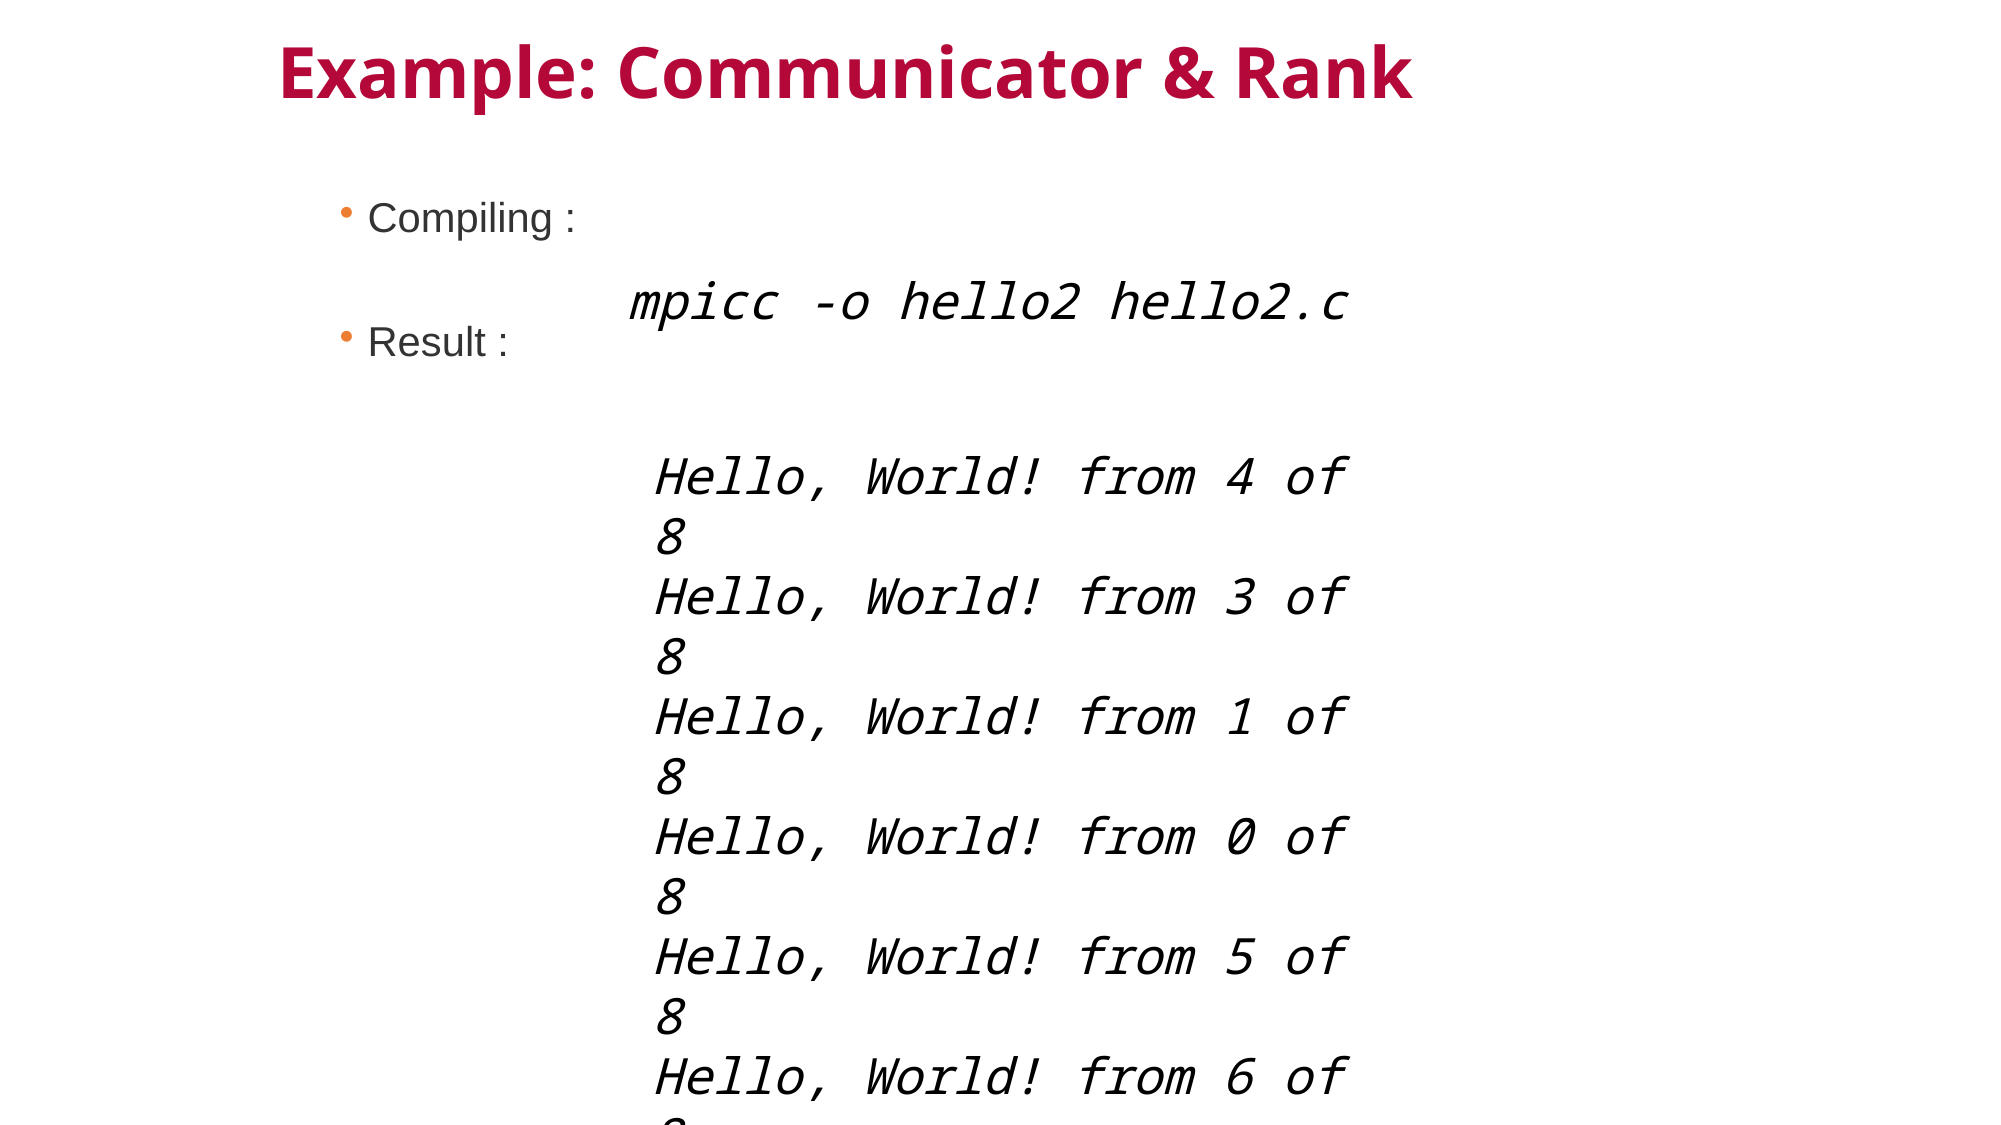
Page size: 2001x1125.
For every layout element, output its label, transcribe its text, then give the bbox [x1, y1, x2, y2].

text_box Compiling : Result : [324, 187, 1675, 1013]
text_box mpicc -o hello2 hello2.c [612, 262, 1362, 338]
text_box Example: Communicator & Rank [262, 20, 1700, 113]
text_box Hello, World! from 4 of 8 Hello, World! from 3 of 8 Hello, World! from 1 of 8 Hello, World! from 0 of 8 Hello, World! from 5 of 8 Hello, World! from 6 of 8 Hello, World! from 7 of 8 Hello, World! from 2 of 8 [637, 437, 1388, 1125]
